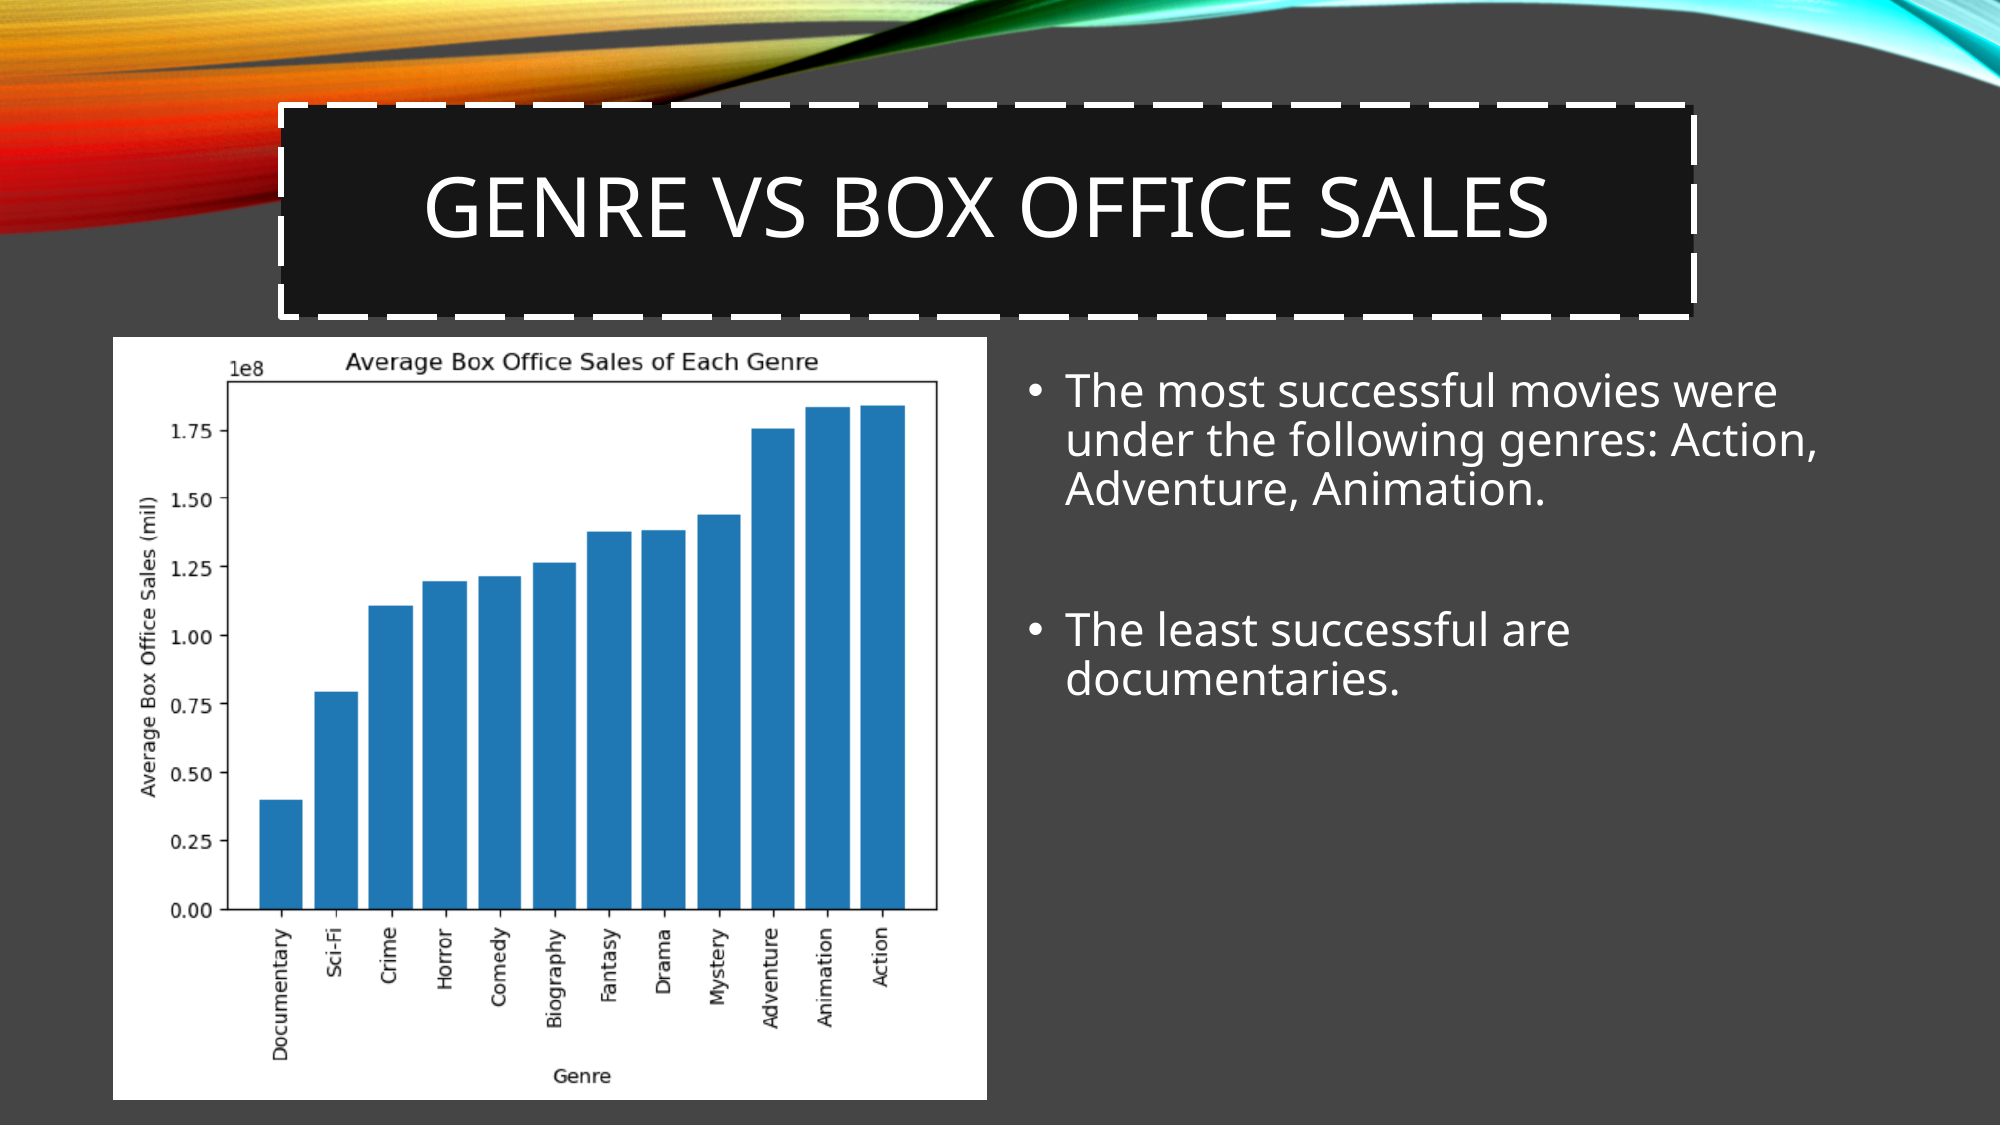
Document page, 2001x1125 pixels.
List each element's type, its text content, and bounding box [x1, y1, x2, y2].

picture [113, 337, 988, 1100]
text_box Genre vs box office sales [281, 104, 1694, 317]
picture [0, 0, 2000, 237]
list The most successful movies were under the following genres: Action, Adventure, Animation. The least successful are documentaries. [1012, 360, 1888, 1021]
